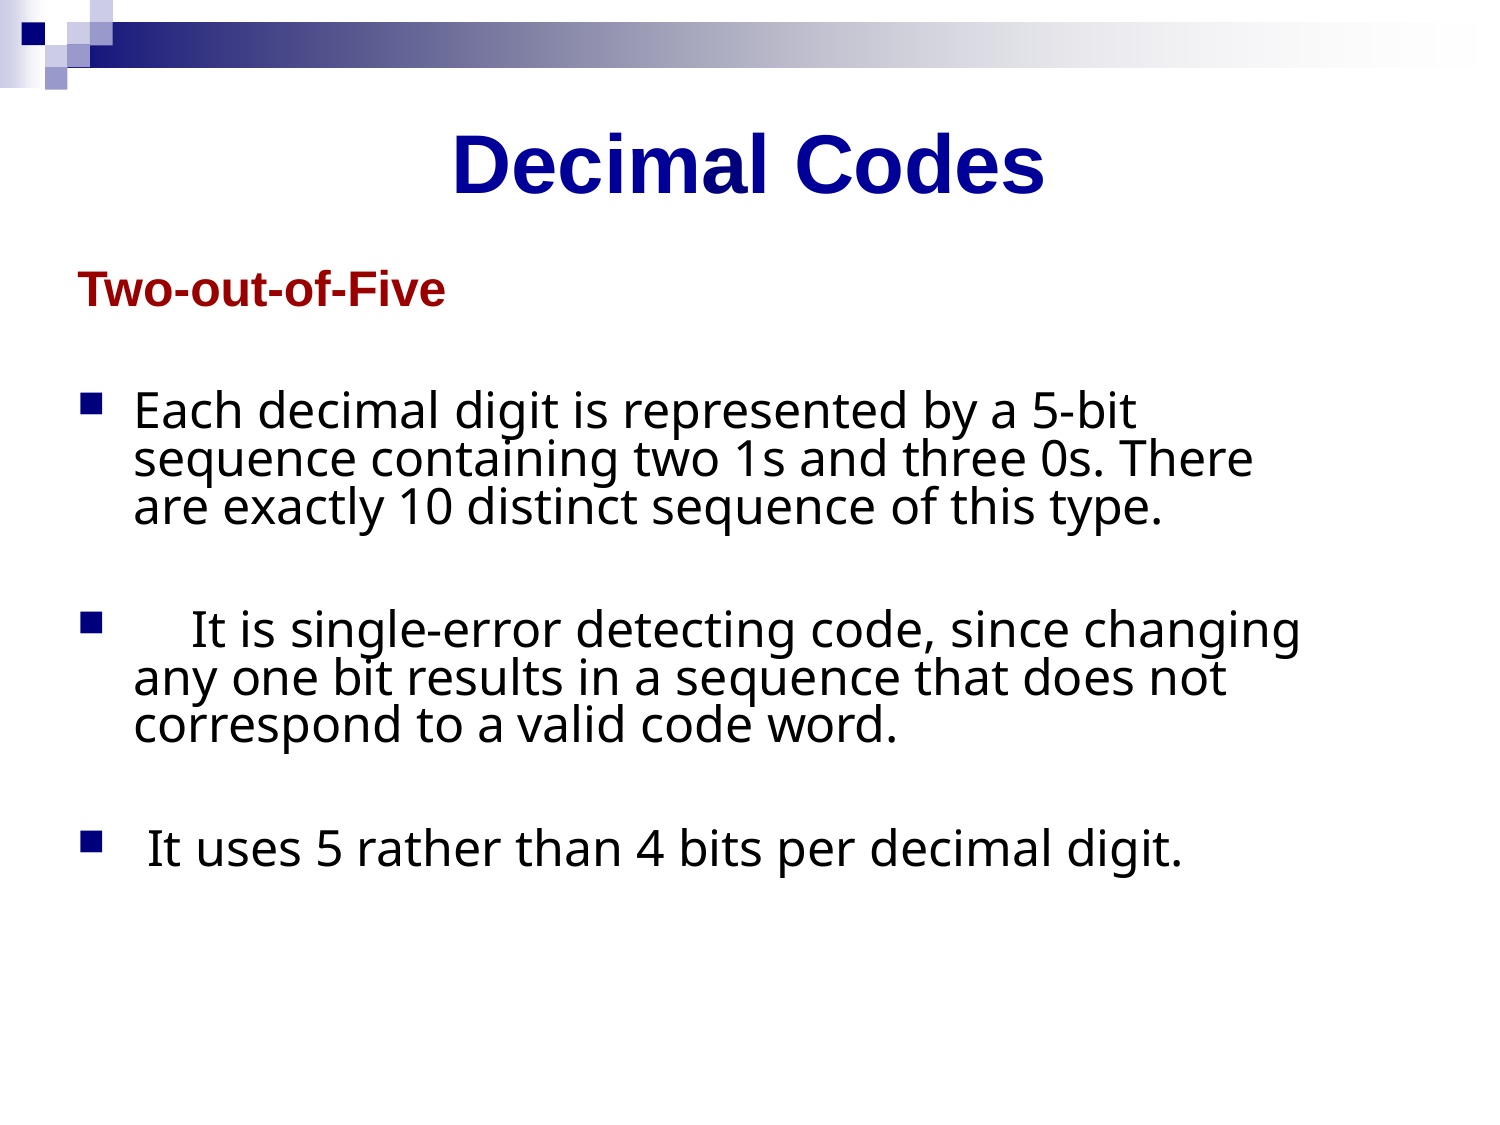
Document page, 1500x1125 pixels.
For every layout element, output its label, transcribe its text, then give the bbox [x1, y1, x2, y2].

text_box Two-out-of-Five Each decimal digit is represented by a 5-bit sequence containing two 1s and three 0s. There are exactly 10 distinct sequence of this type. It is single-error detecting code, since changing any one bit results in a sequence that does not correspond to a valid code word. It uses 5 rather than 4 bits per decimal digit. [75, 254, 1387, 877]
picture [0, 0, 47, 88]
title Decimal Codes [118, 108, 1382, 254]
picture [90, 22, 1500, 68]
